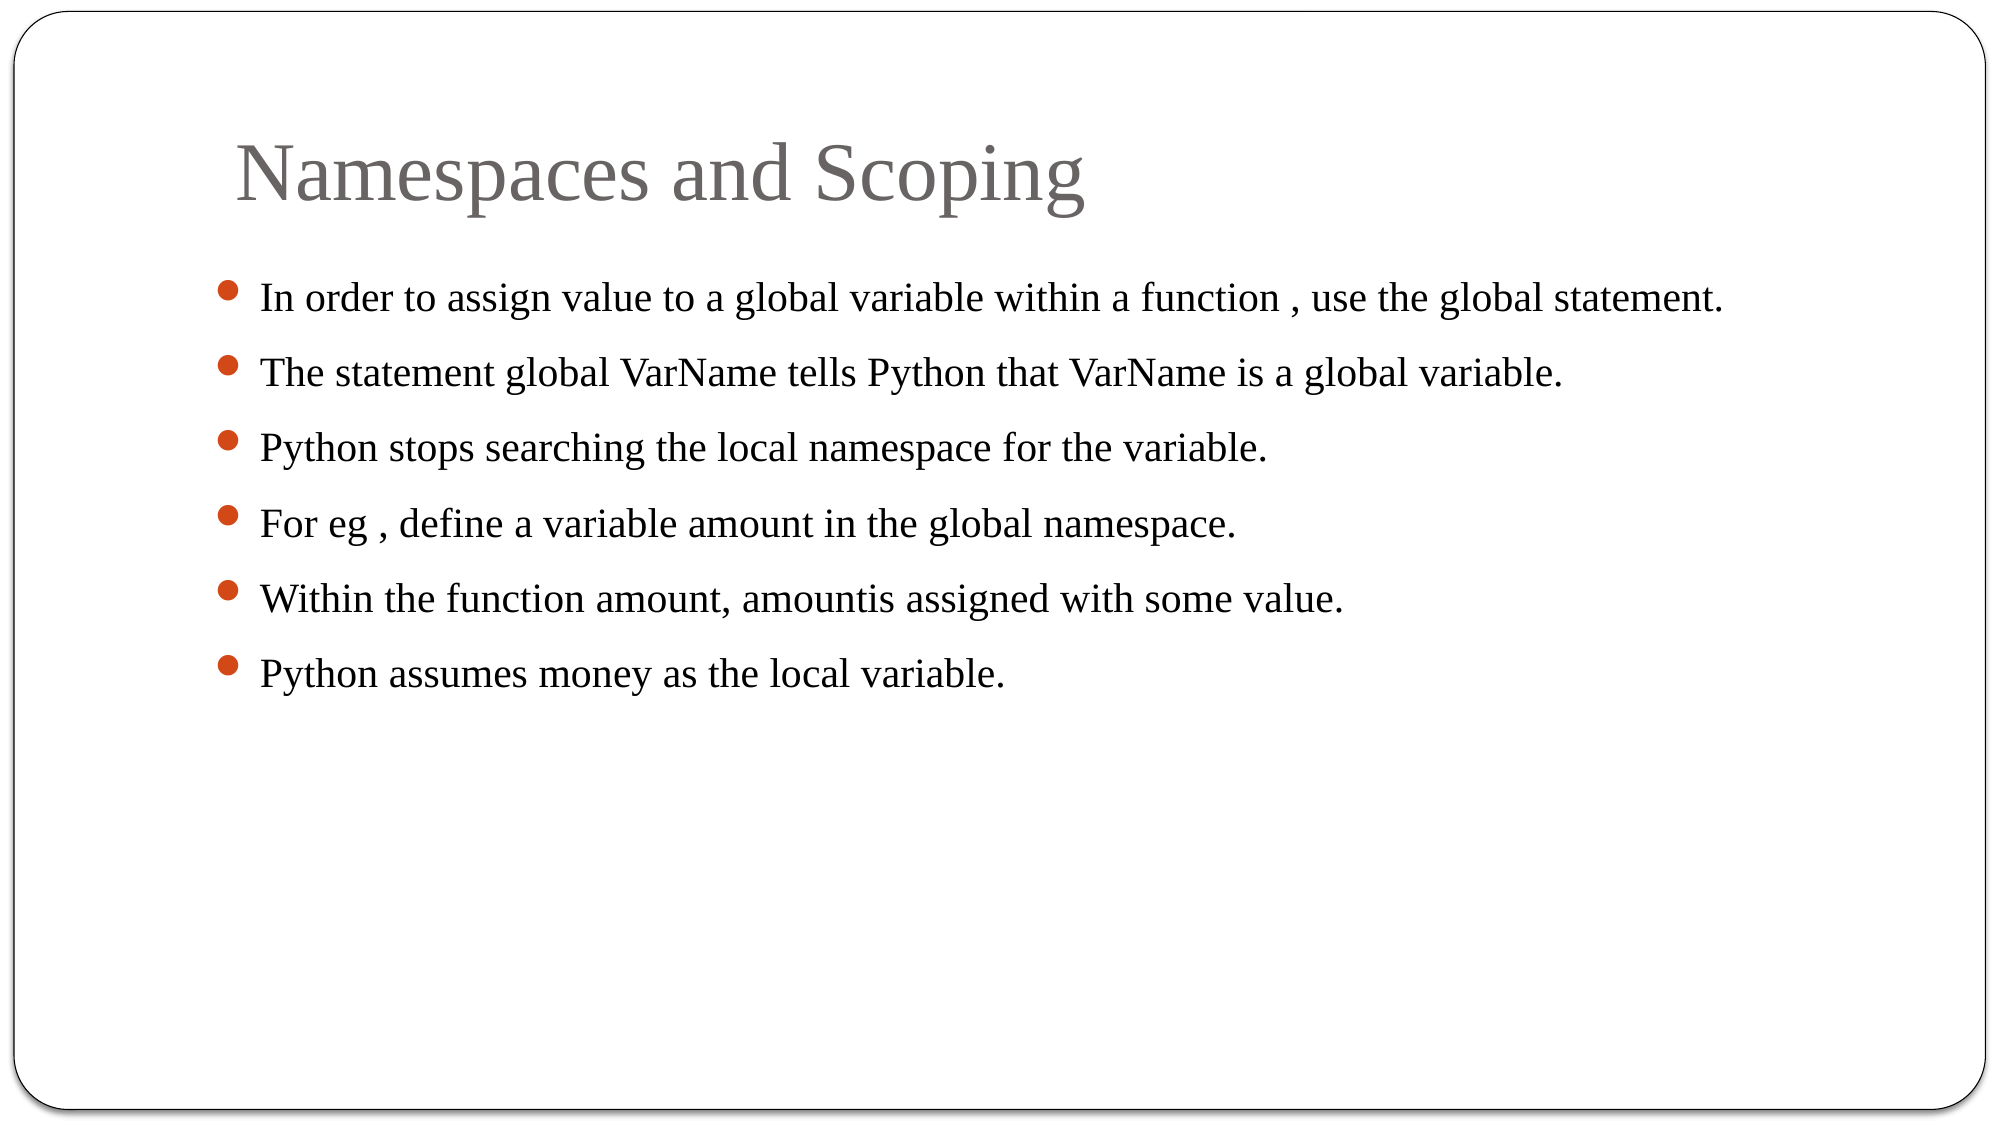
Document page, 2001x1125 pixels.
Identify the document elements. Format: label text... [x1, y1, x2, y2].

list In order to assign value to a global variable within a function , use the global statement. The statement global VarName tells Python that VarName is a global variable. Python stops searching the local namespace for the variable. For eg , define a variable amount in the global namespace. Within the function amount, amountis assigned with some value. Python assumes money as the local variable. [200, 237, 1900, 988]
title Namespaces and Scoping [200, 45, 1900, 233]
